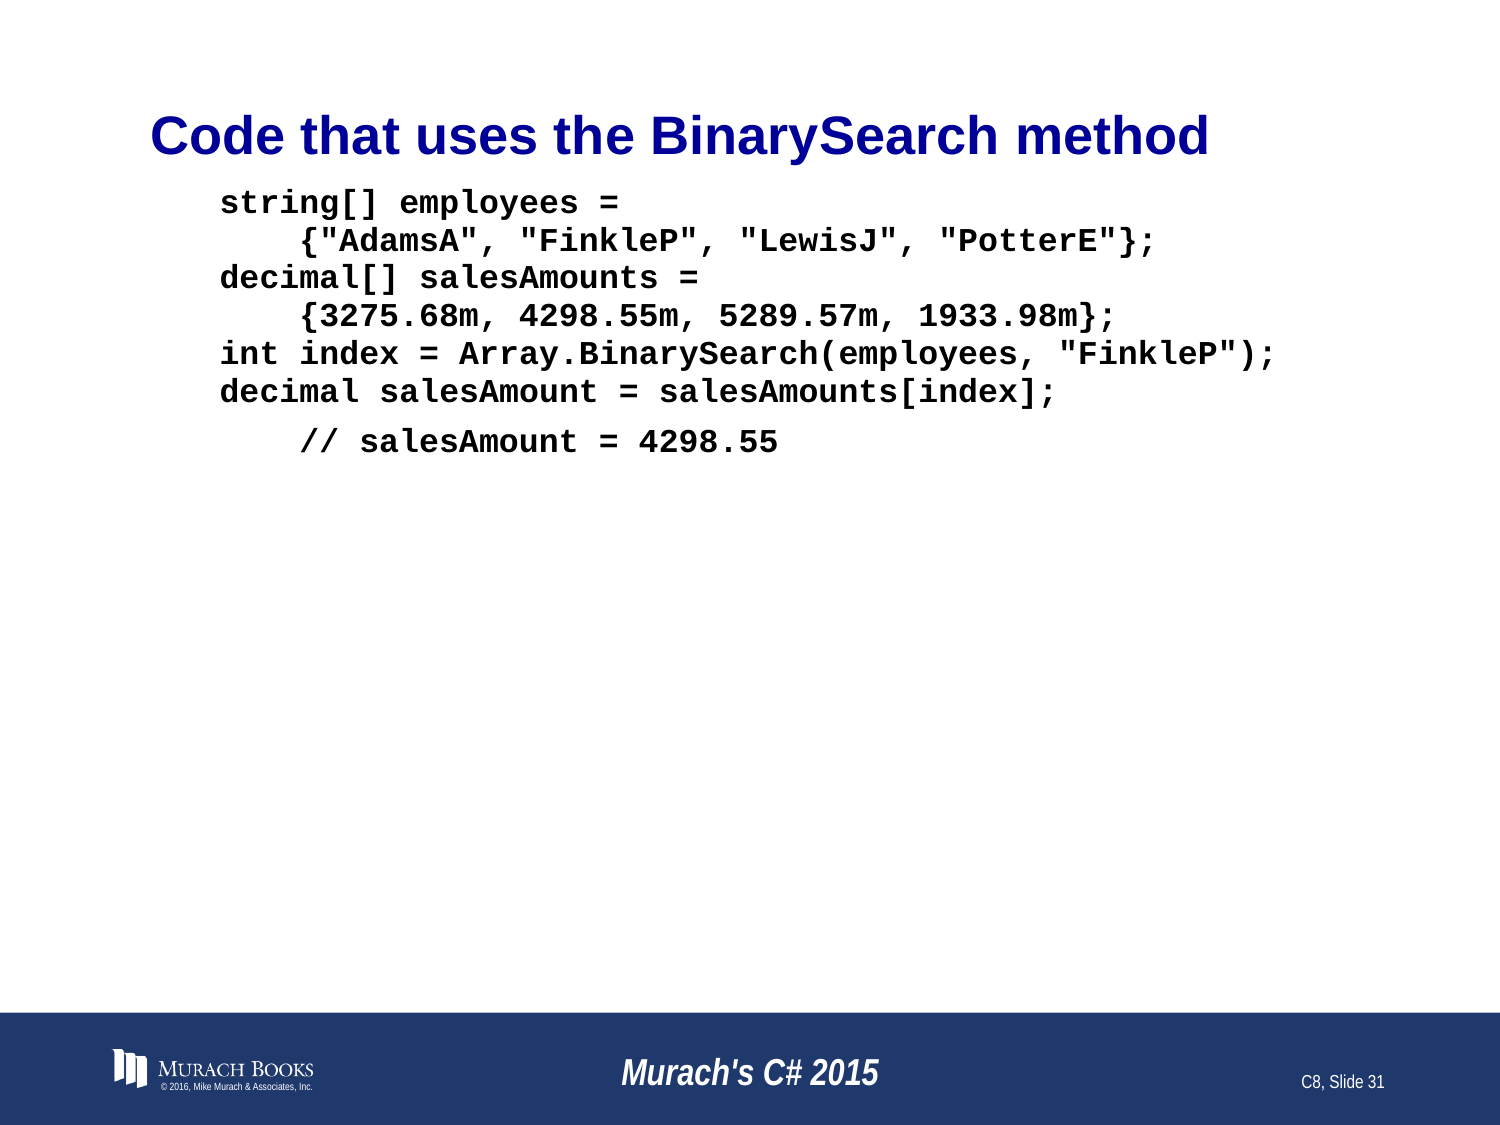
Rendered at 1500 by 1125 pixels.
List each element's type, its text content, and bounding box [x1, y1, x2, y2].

footer © 2016, Mike Murach & Associates, Inc. [12, 1025, 463, 1100]
title Code that uses the BinarySearch method [150, 99, 1350, 166]
slide_number C8, Slide 31 [1087, 1025, 1400, 1100]
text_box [162, 185, 1361, 476]
slide_number Murach's C# 2015 [463, 1025, 1050, 1100]
